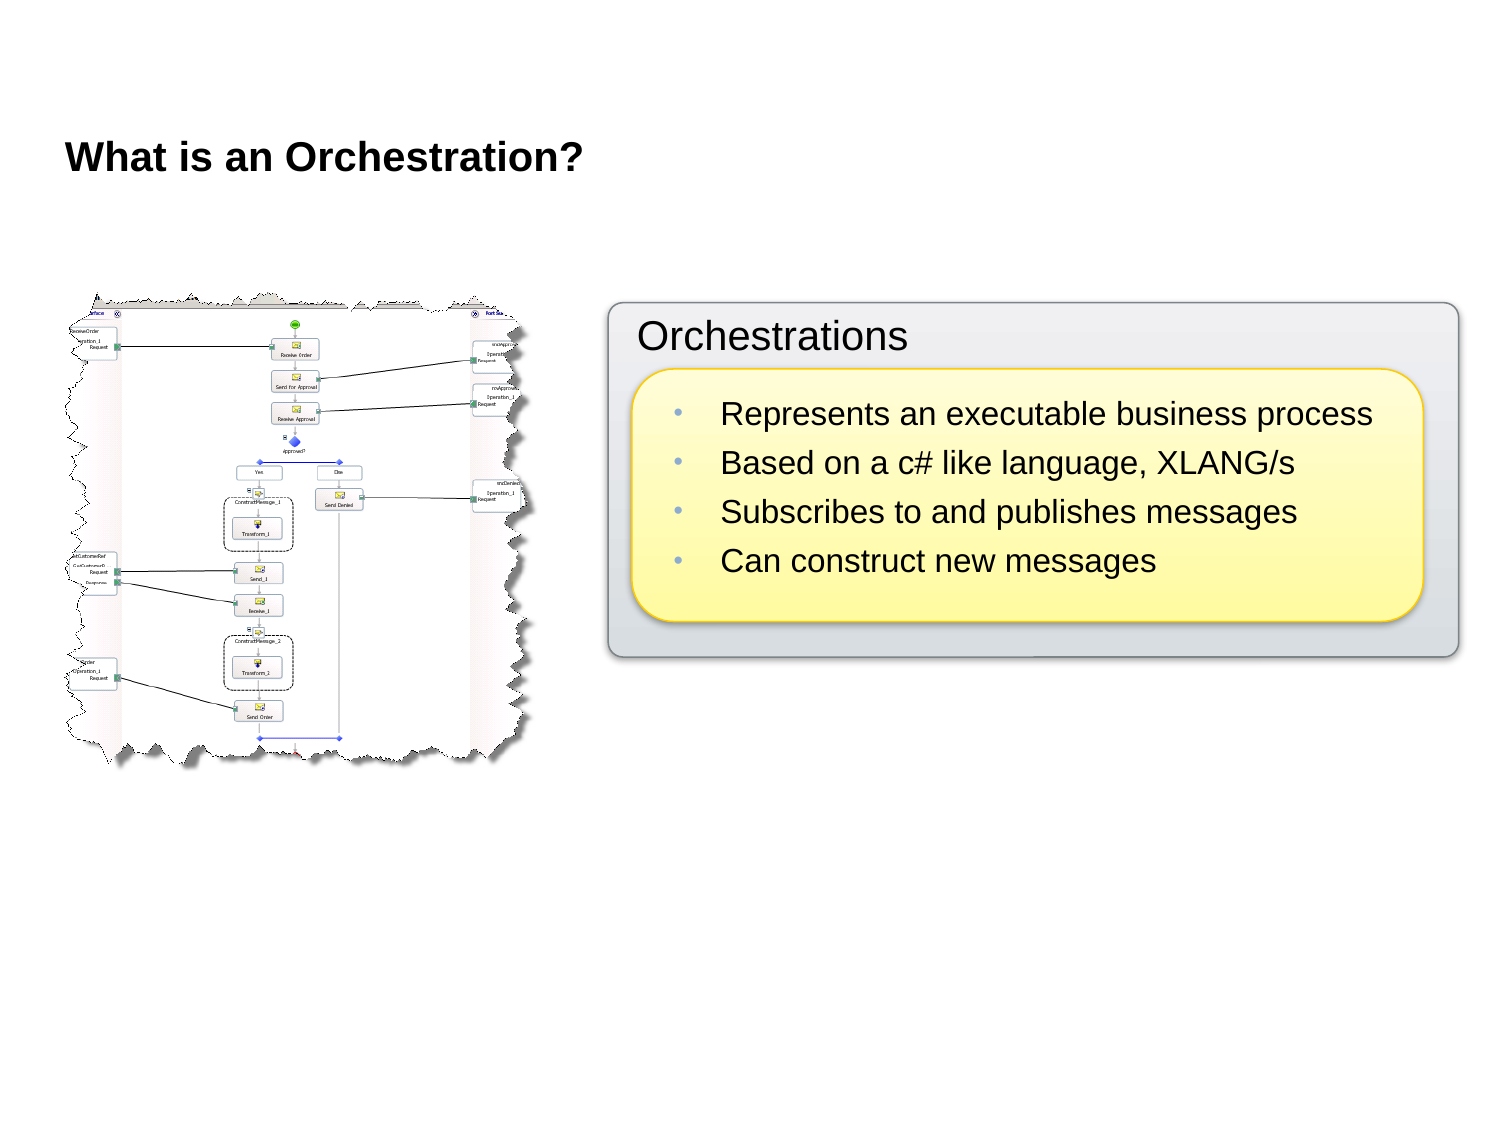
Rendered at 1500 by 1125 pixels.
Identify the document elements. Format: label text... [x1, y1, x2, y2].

text_box Represents an executable business process Based on a c# like language, XLANG/s Subscribes to and publishes messages Can construct new messages [658, 388, 1442, 588]
picture [63, 292, 538, 773]
text_box Orchestrations [607, 301, 1460, 658]
text_box [631, 368, 1423, 622]
title What is an Orchestration? [64, 125, 1436, 185]
